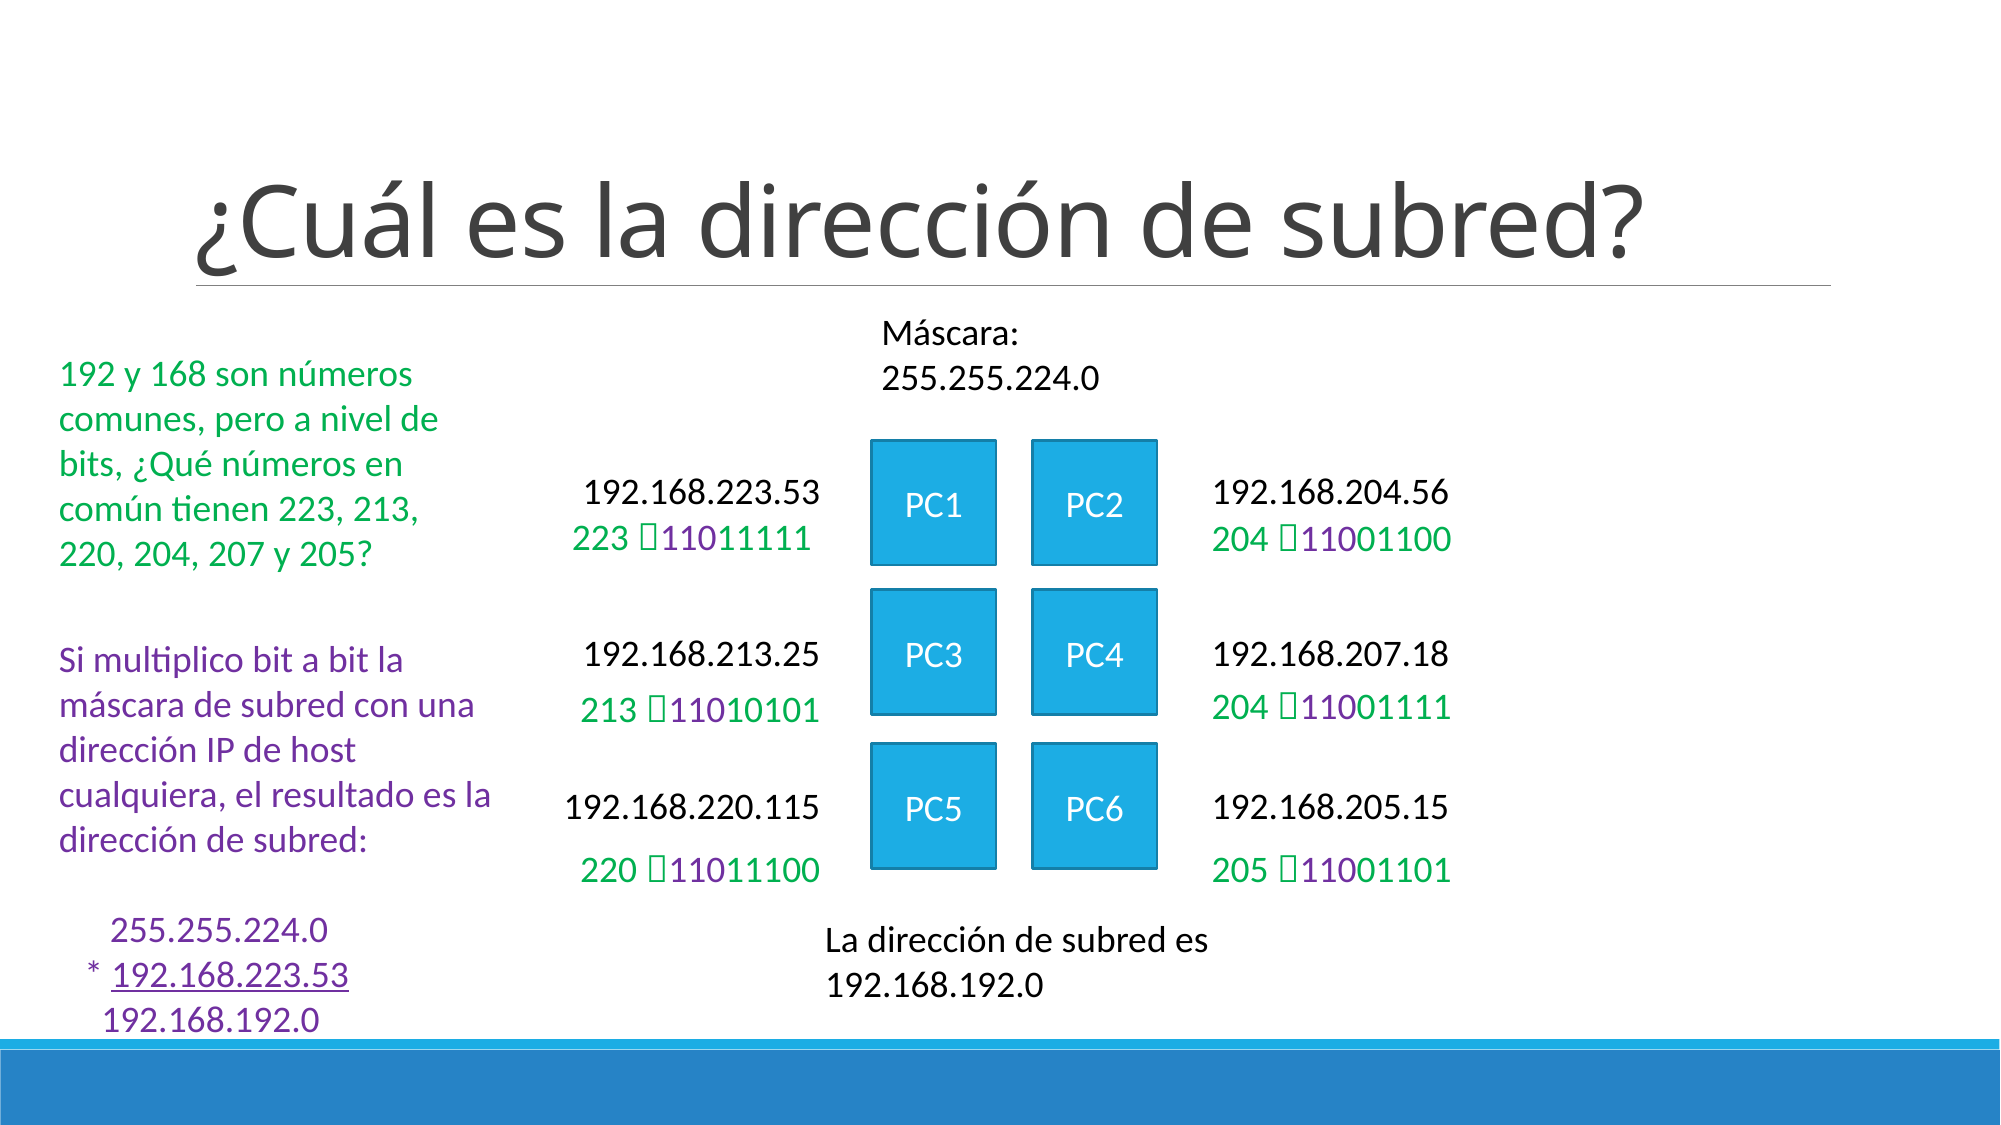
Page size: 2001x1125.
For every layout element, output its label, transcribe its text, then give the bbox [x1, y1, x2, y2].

text_box PC5 [870, 742, 997, 870]
text_box PC1 [870, 439, 997, 566]
text_box 192.168.223.53 [487, 459, 835, 505]
text_box 213 11010101 [533, 678, 835, 738]
text_box 223 11011111 [487, 505, 835, 566]
text_box 192.168.207.18 [1196, 621, 1560, 674]
text_box PC2 [1031, 439, 1158, 566]
text_box 220 11011100 [533, 837, 835, 898]
text_box Si multiplico bit a bit la máscara de subred con una dirección IP de host cualquiera, el resultado es la dirección de subred: 255.255.224.0 * 192.168.223.53 192.168.192.0 [43, 627, 533, 1048]
text_box PC4 [1031, 588, 1158, 716]
text_box PC6 [1031, 742, 1158, 870]
text_box 192.168.204.56 [1196, 459, 1560, 506]
text_box 192.168.205.15 [1196, 775, 1560, 835]
text_box 192.168.220.115 [533, 775, 835, 835]
text_box PC3 [870, 588, 997, 716]
text_box 204 11001111 [1196, 674, 1560, 735]
text_box Máscara: 255.255.224.0 [866, 300, 1230, 405]
text_box La dirección de subred es 192.168.192.0 [810, 907, 1255, 1013]
text_box 205 11001101 [1196, 837, 1560, 898]
text_box 204 11001100 [1196, 506, 1560, 567]
text_box 192.168.213.25 [471, 621, 835, 678]
text_box 192 y 168 son números comunes, pero a nivel de bits, ¿Qué números en común tienen 223, 213, 220, 204, 207 y 205? [44, 341, 487, 582]
title ¿Cuál es la dirección de subred? [180, 47, 1830, 285]
